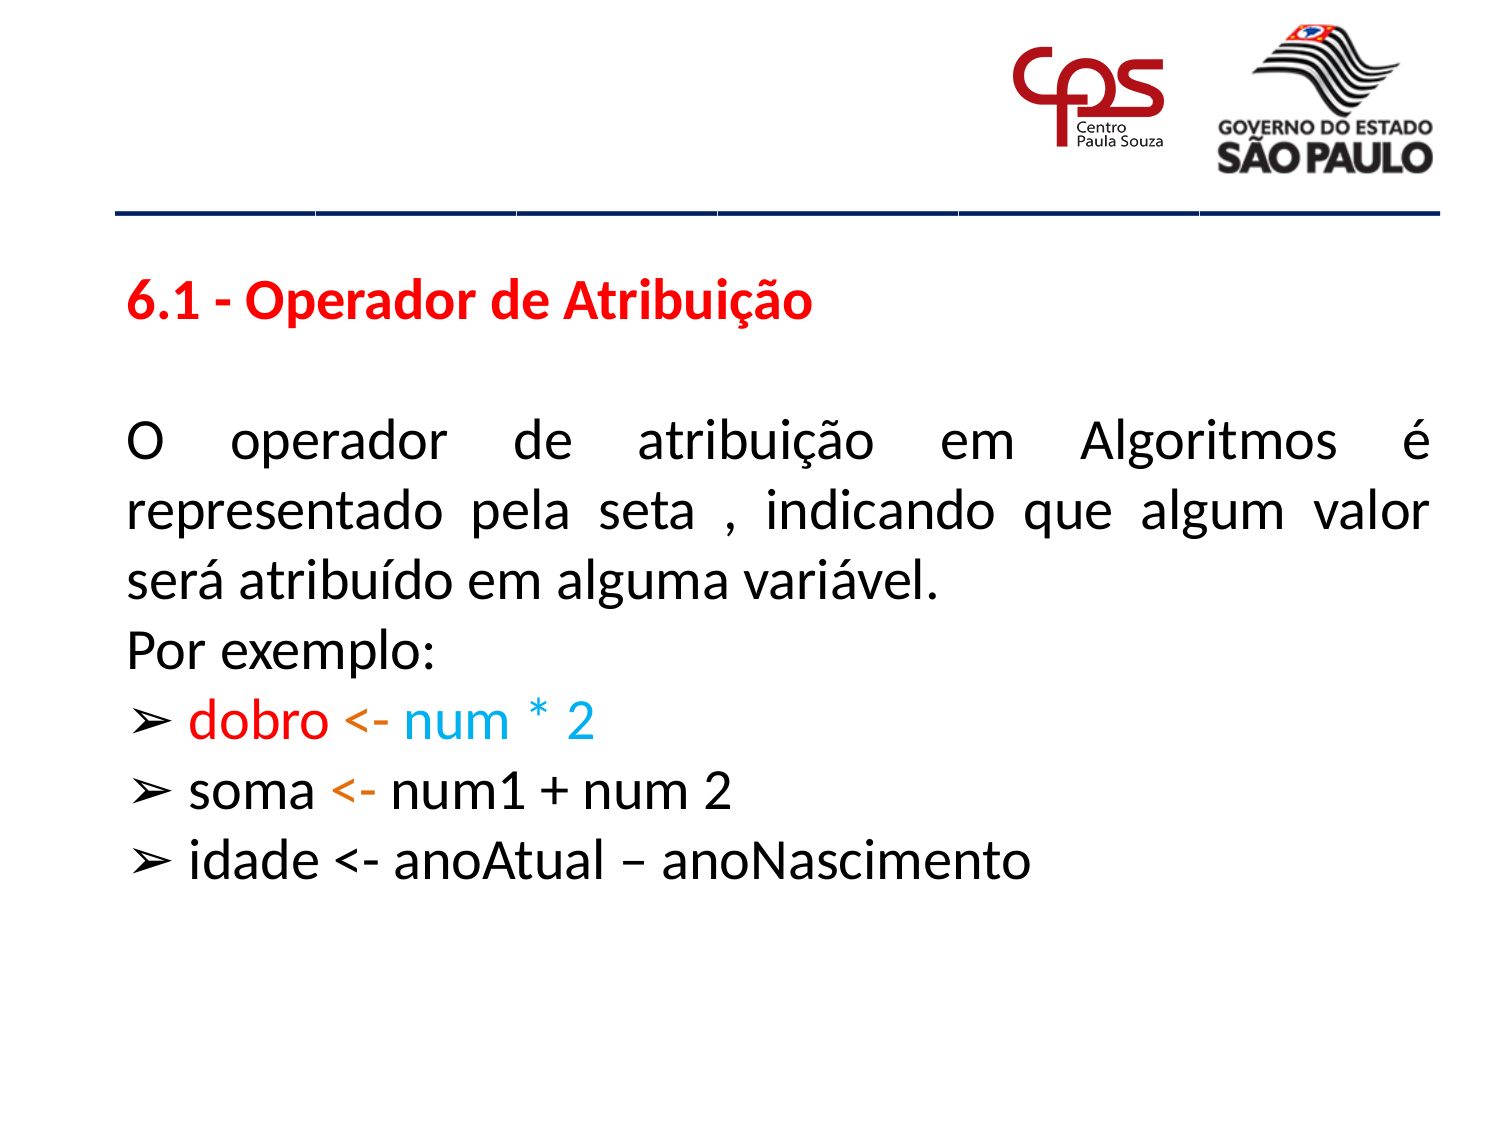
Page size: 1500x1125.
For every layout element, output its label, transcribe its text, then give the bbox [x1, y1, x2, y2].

title _________________________________ [76, 79, 1483, 268]
text_box 6.1 - Operador de Atribuição O operador de atribuição em Algoritmos é representado pela seta , indicando que algum valor será atribuído em alguma variável. Por exemplo: ➢ dobro <- num * 2 ➢ soma <- num1 + num 2 ➢ idade <- anoAtual – anoNascimento [112, 253, 1447, 899]
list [1180, 18, 1441, 176]
picture [1009, 42, 1180, 153]
